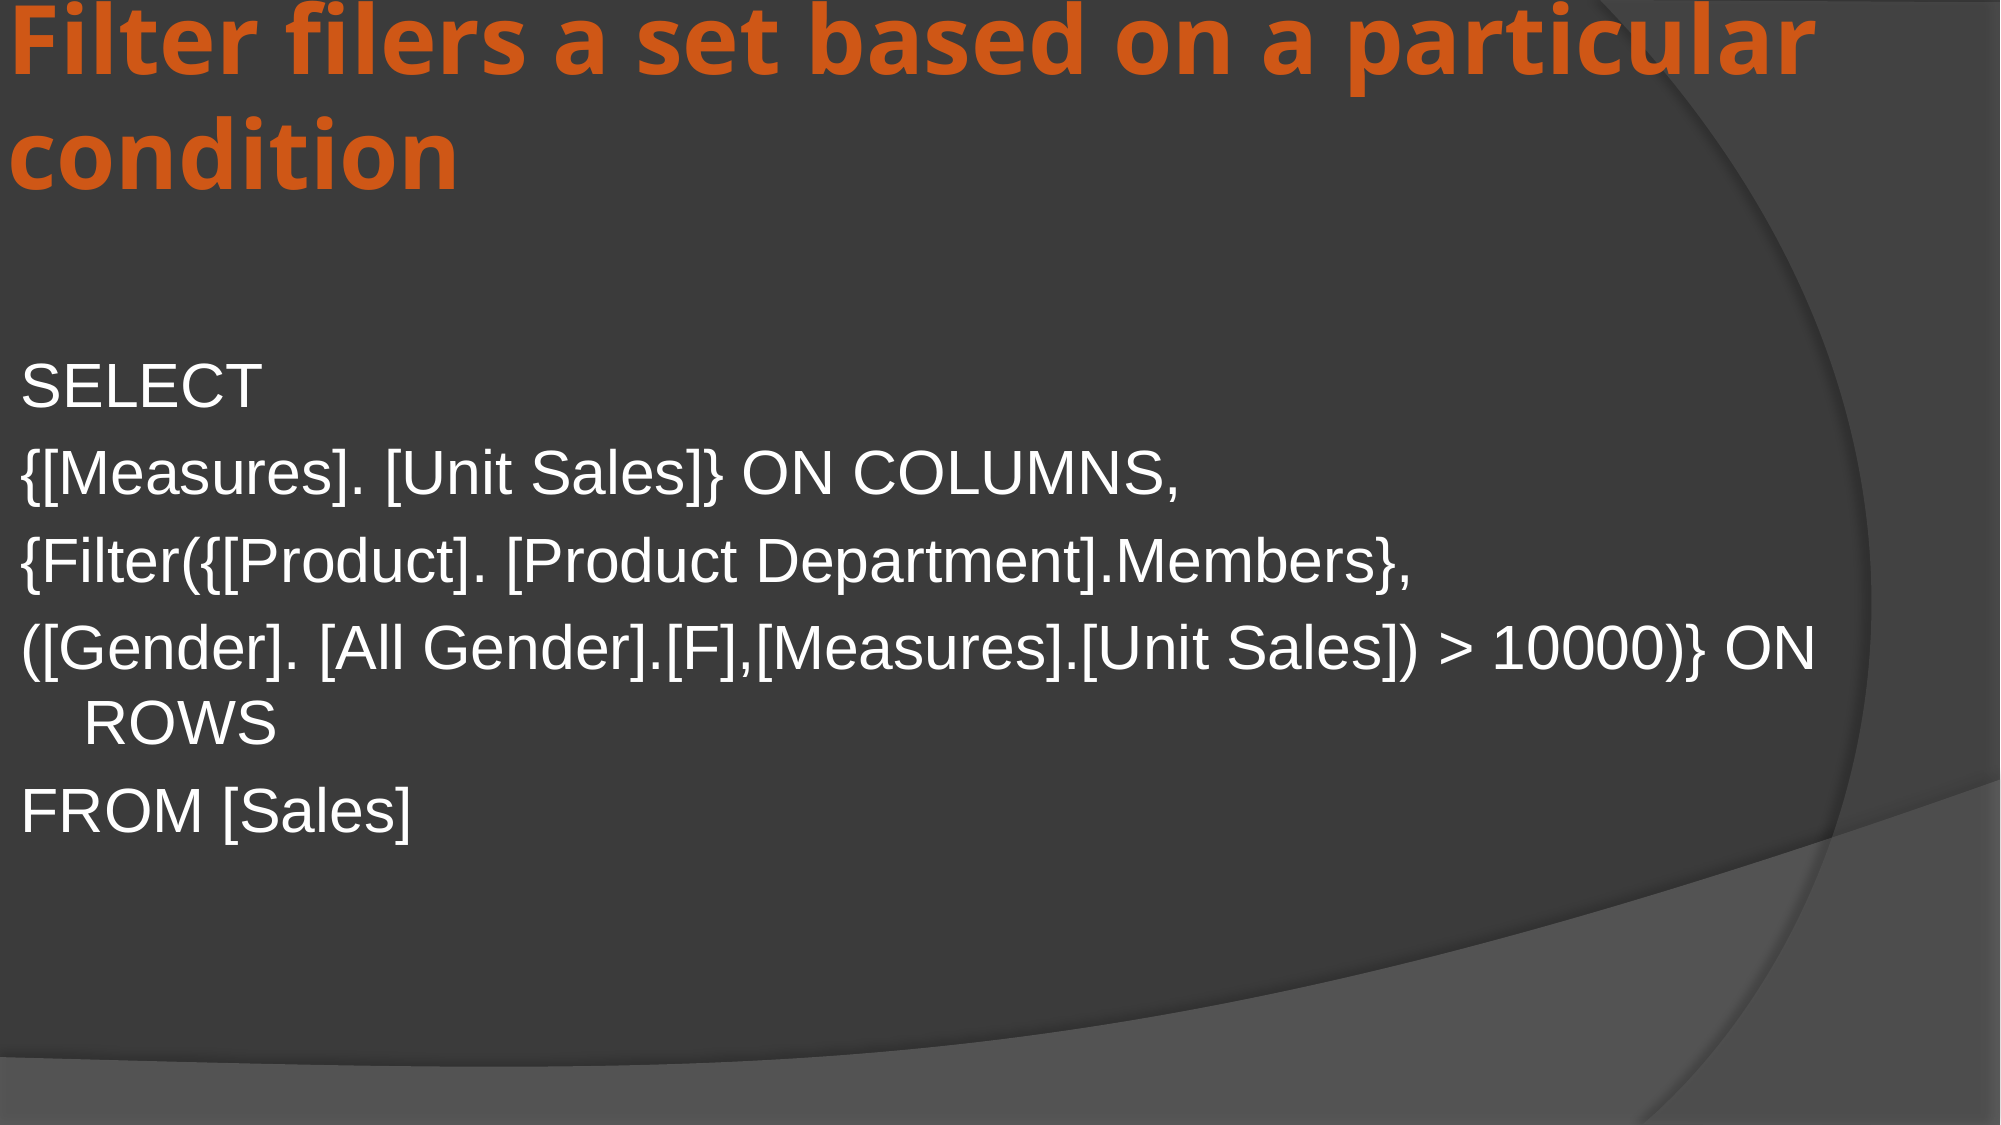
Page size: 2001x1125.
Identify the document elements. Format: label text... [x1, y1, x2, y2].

title Filter filers a set based on a particular condition [0, 0, 2000, 188]
list SELECT {[Measures]. [Unit Sales]} ON COLUMNS, {Filter({[Product]. [Product Department].Members}, ([Gender]. [All Gender].[F],[Measures].[Unit Sales]) > 10000)} ON ROWS FROM [Sales] [0, 337, 2000, 1125]
